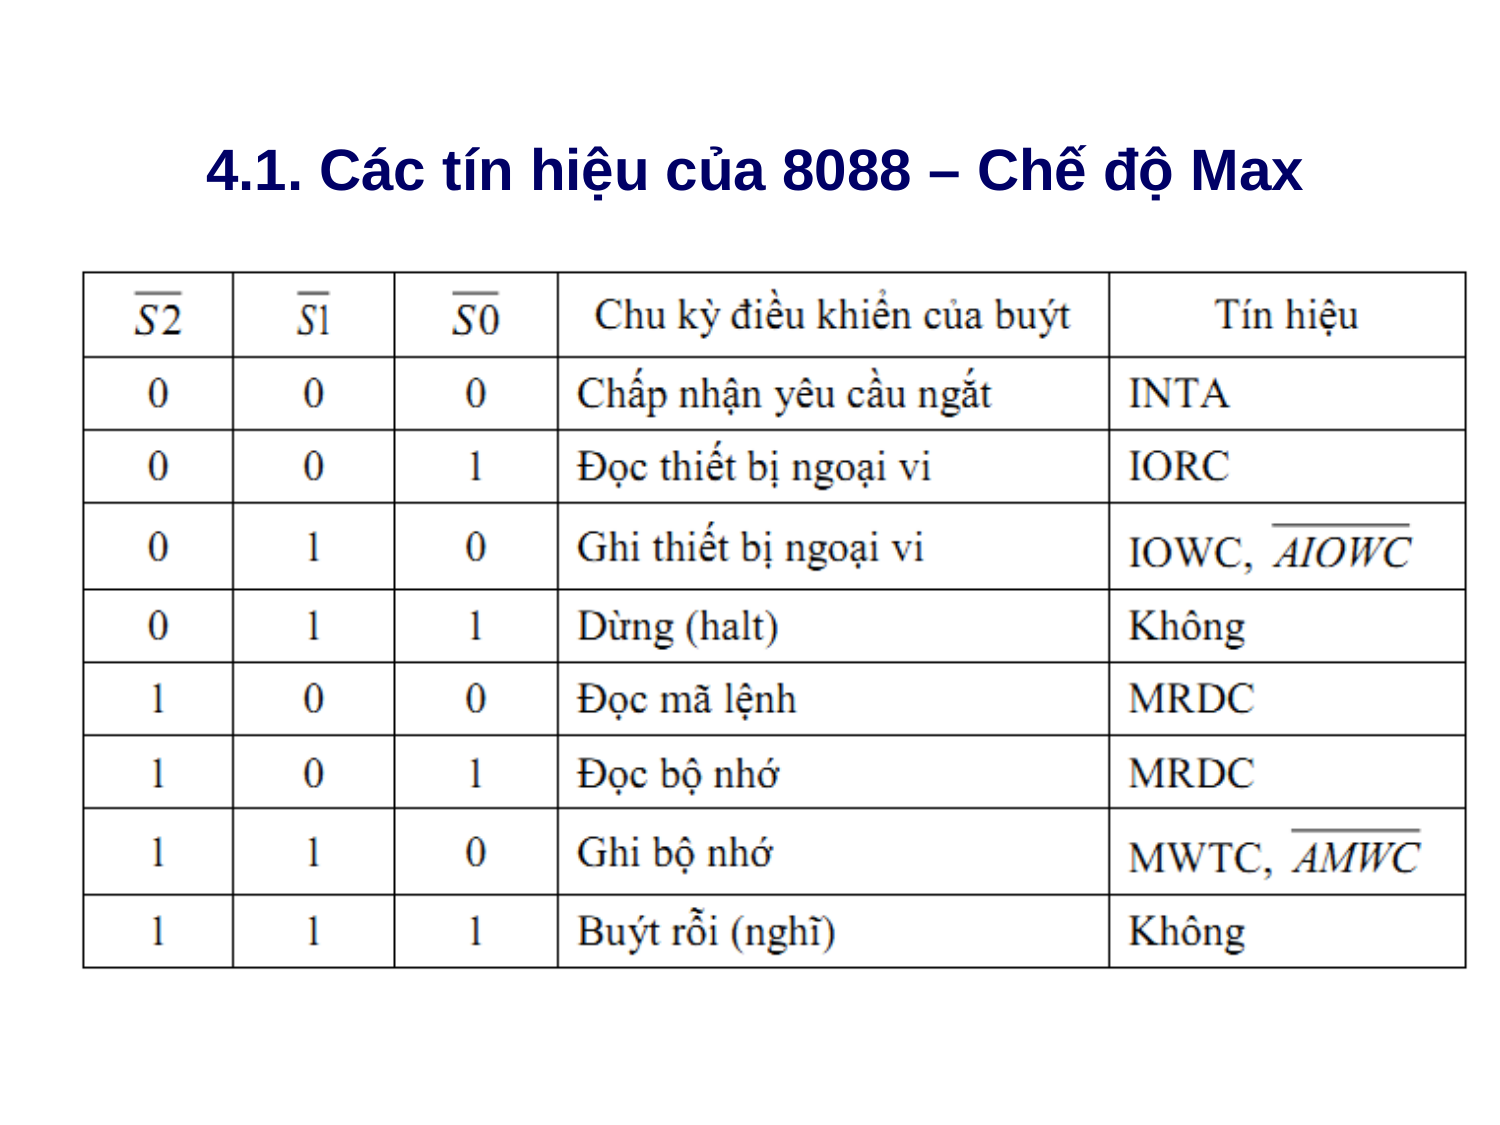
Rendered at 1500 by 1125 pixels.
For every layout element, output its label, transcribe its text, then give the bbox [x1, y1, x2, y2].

title 4.1. Các tín hiệu của 8088 – Chế độ Max [37, 125, 1474, 211]
picture [74, 262, 1473, 976]
